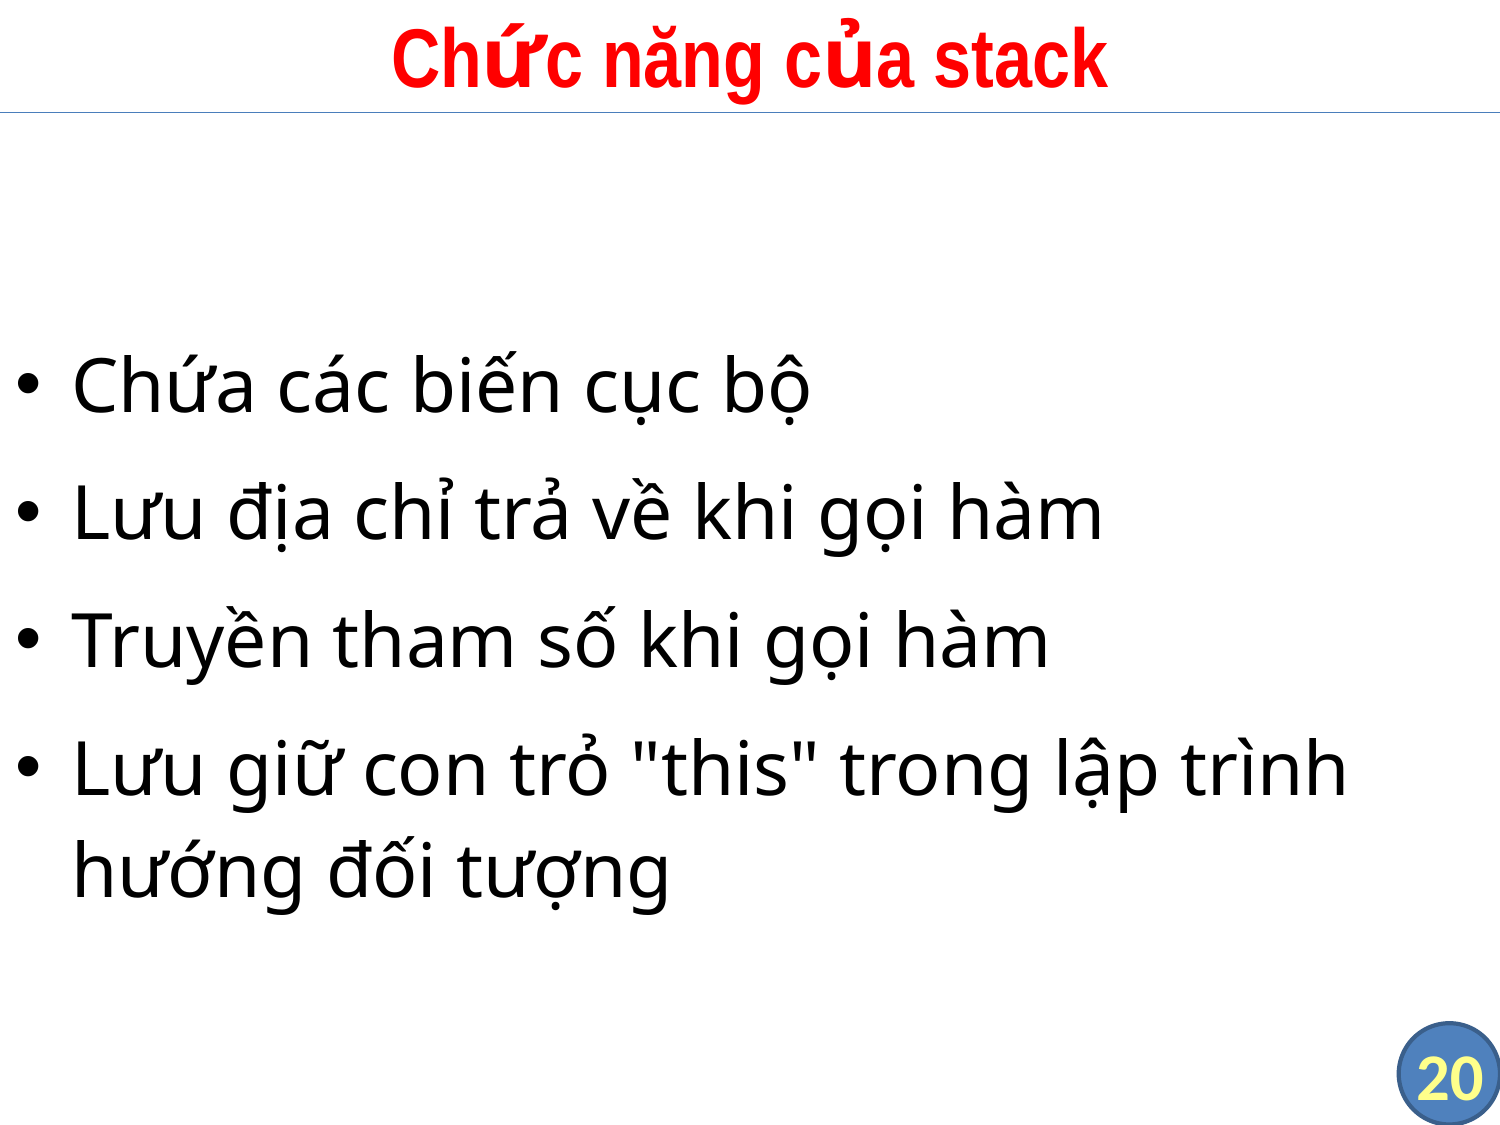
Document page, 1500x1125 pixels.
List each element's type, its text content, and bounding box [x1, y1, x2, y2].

list Chứa các biến cục bộ Lưu địa chỉ trả về khi gọi hàm Truyền tham số khi gọi hàm Lưu giữ con trỏ "this" trong lập trình hướng đối tượng [0, 112, 1500, 1125]
title Chức năng của stack [0, 0, 1500, 112]
